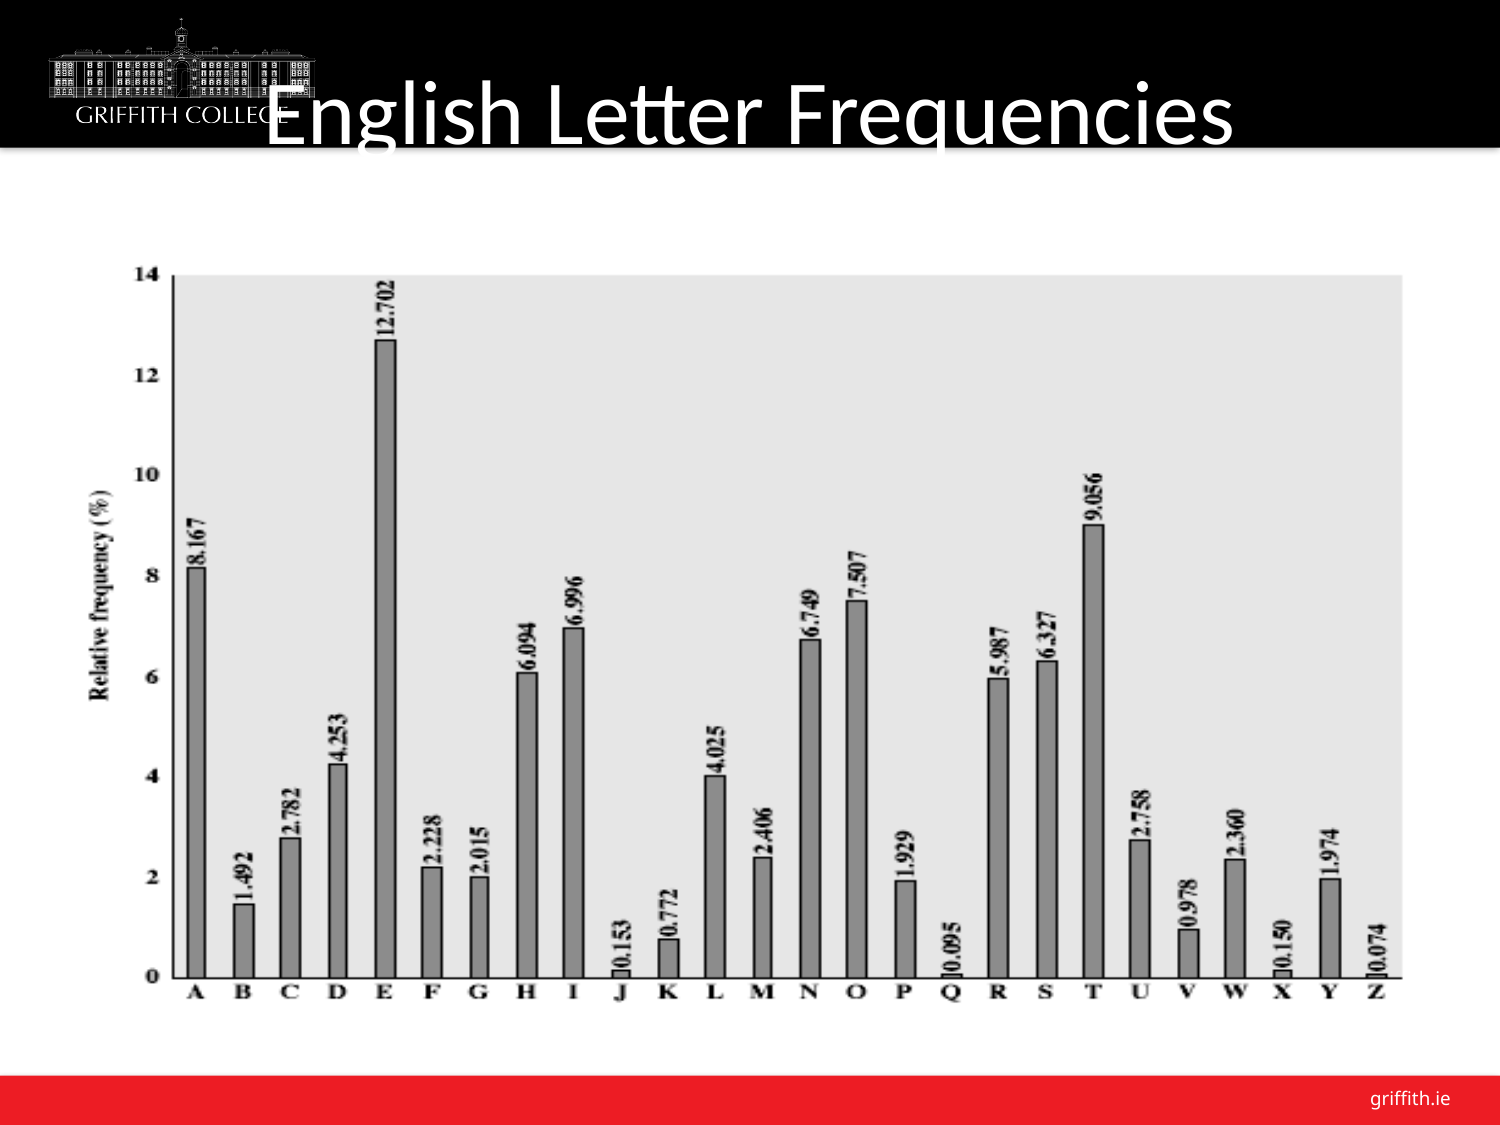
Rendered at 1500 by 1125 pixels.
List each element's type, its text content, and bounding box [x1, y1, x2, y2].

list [74, 262, 1426, 1006]
picture [21, 0, 341, 187]
title English Letter Frequencies [75, 45, 1425, 233]
